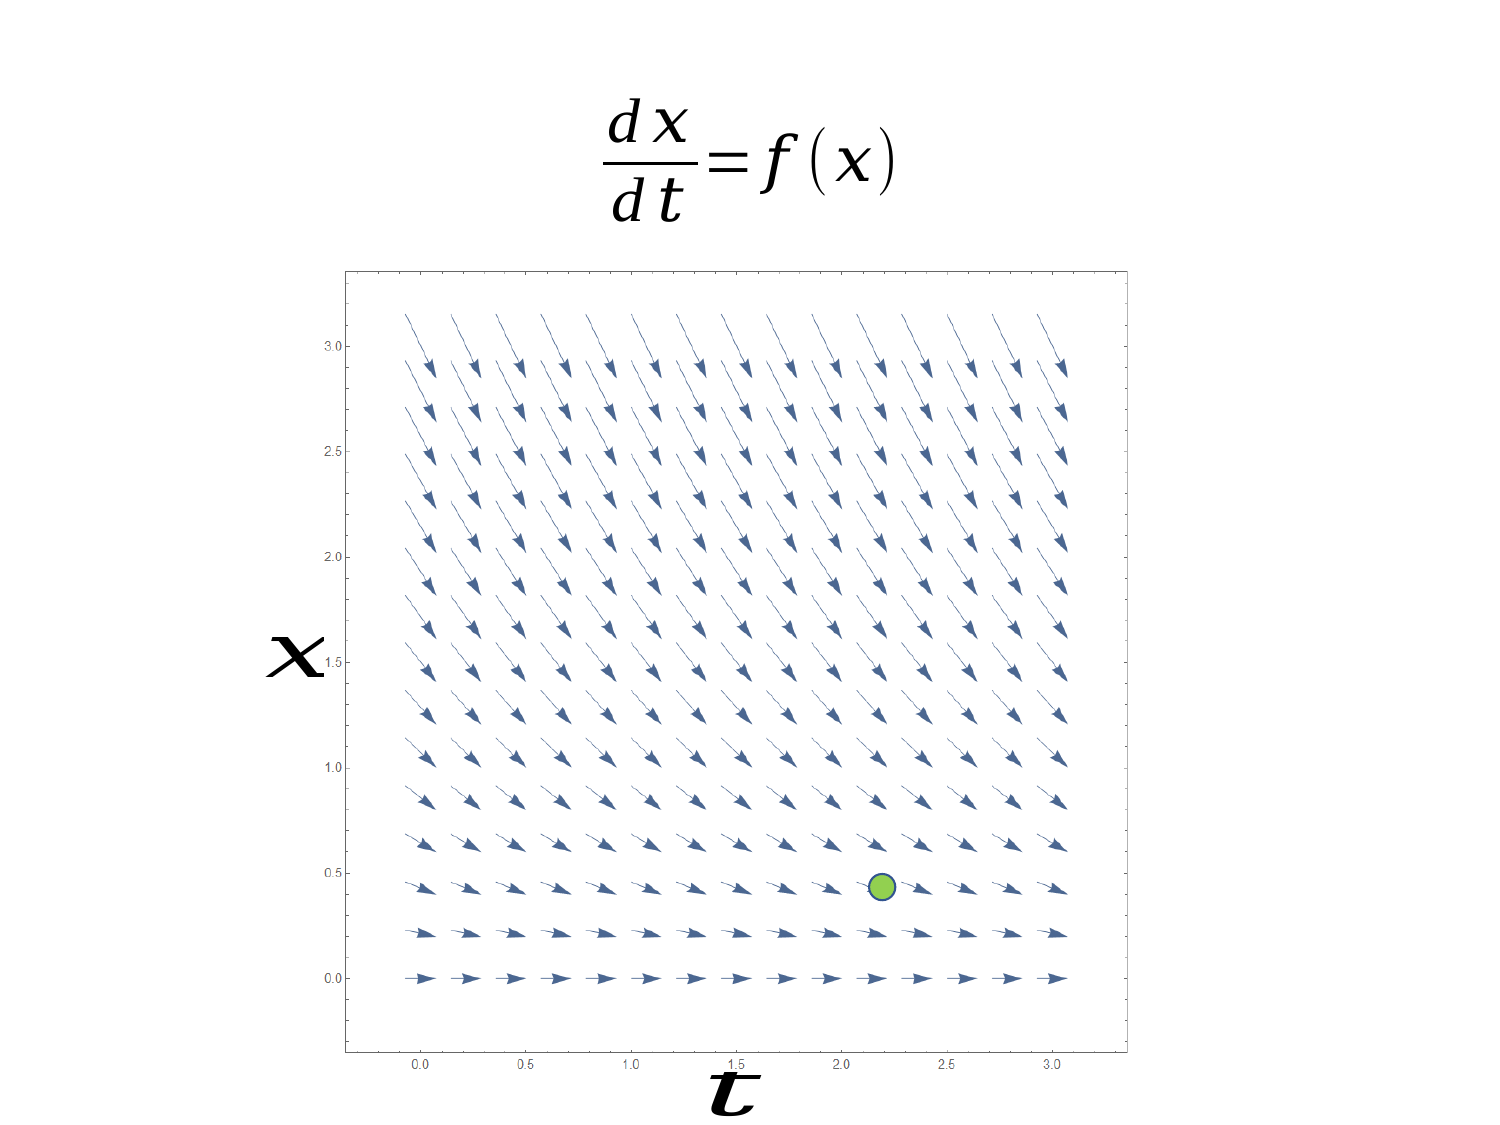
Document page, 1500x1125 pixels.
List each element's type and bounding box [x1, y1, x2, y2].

picture [324, 270, 1128, 1072]
